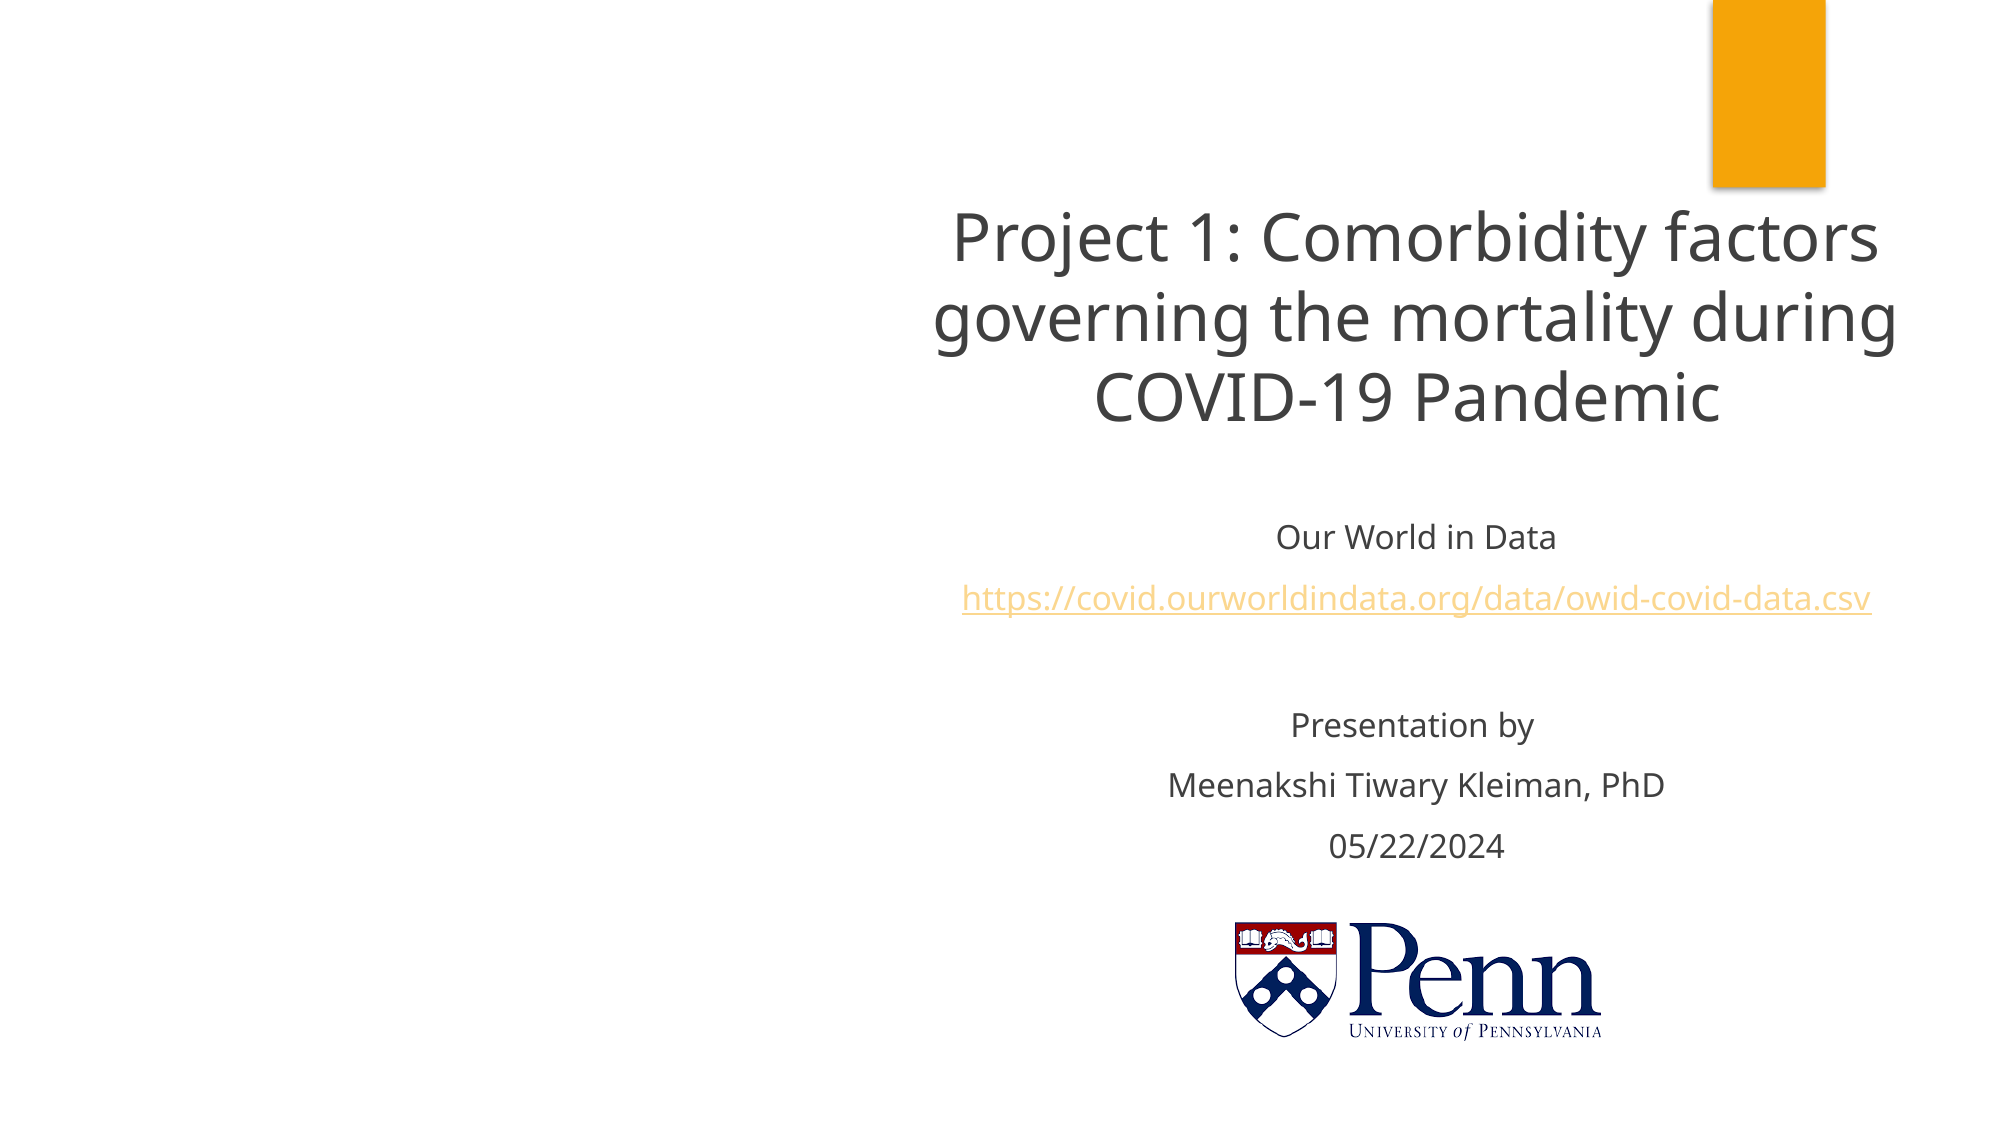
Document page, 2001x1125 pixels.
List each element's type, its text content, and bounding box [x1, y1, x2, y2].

picture [1232, 920, 1601, 1041]
text_box Project 1: Comorbidity factors governing the mortality during COVID-19 Pandemic Our World in Data https://covid.ourworldindata.org/data/owid-covid-data.csv Presentation by Meenakshi Tiwary Kleiman, PhD 05/22/2024 [867, 71, 1966, 1049]
